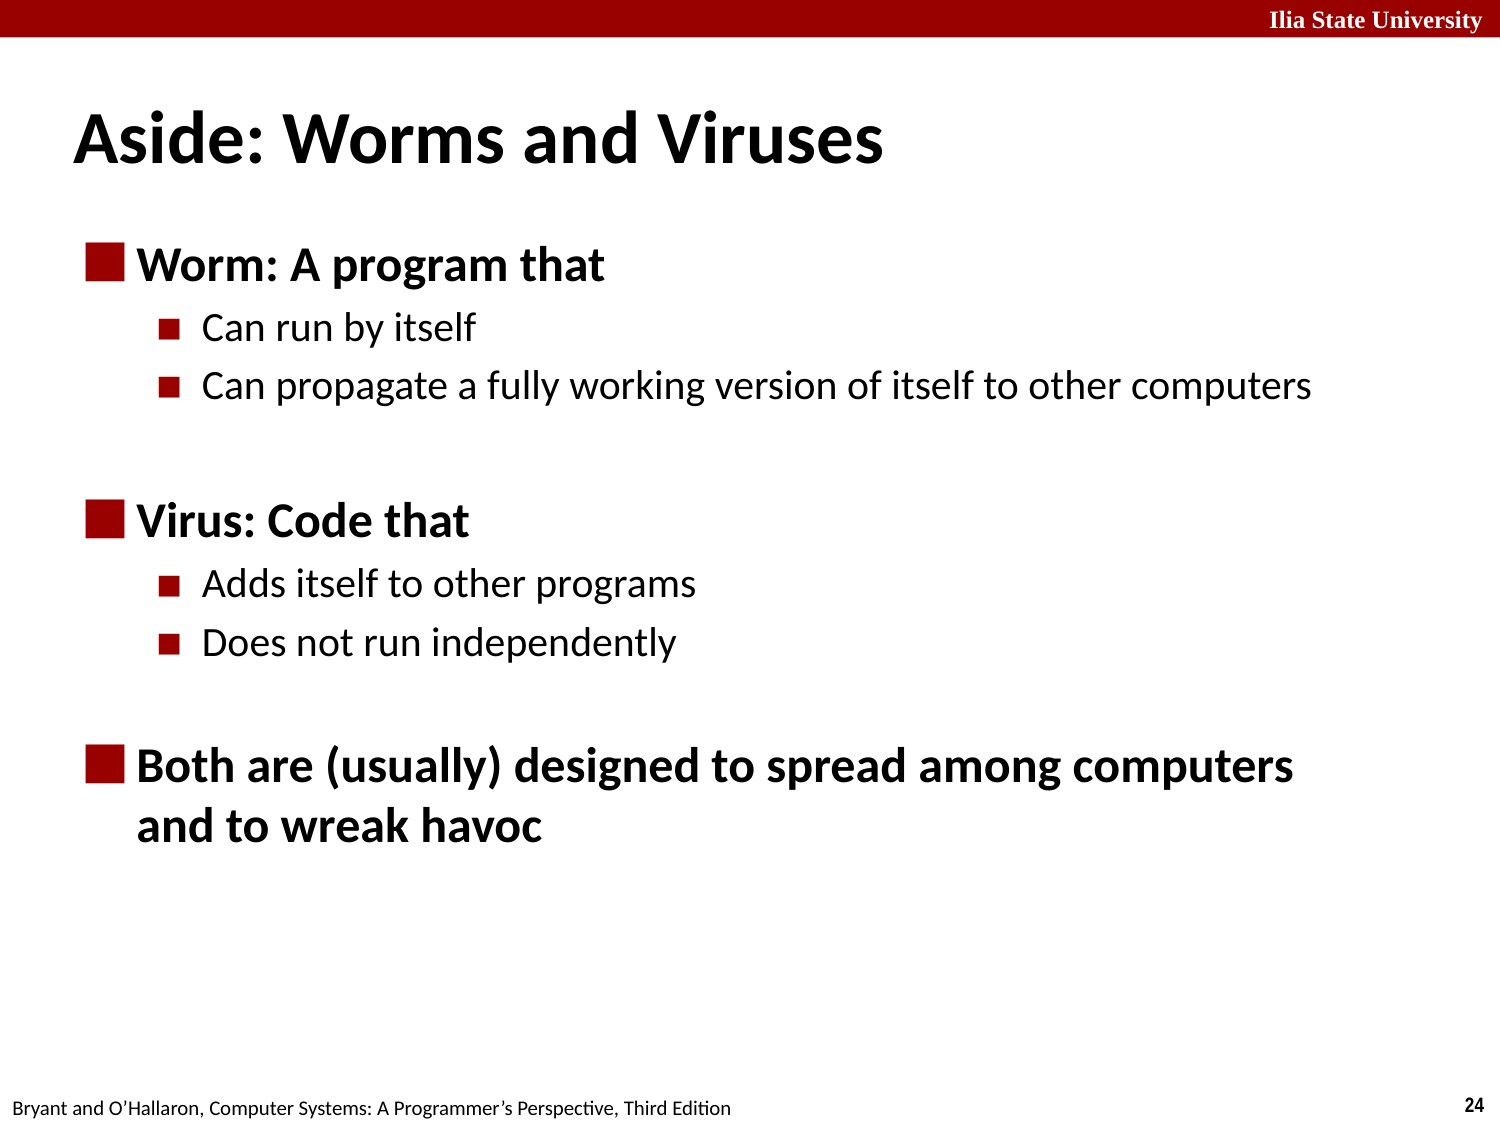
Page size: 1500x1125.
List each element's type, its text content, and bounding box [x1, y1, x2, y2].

title Aside: Worms and Viruses [58, 71, 1304, 197]
list Worm: A program that Can run by itself Can propagate a fully working version of itself to other computers Virus: Code that Adds itself to other programs Does not run independently Both are (usually) designed to spread among computers and to wreak havoc [65, 223, 1361, 1040]
